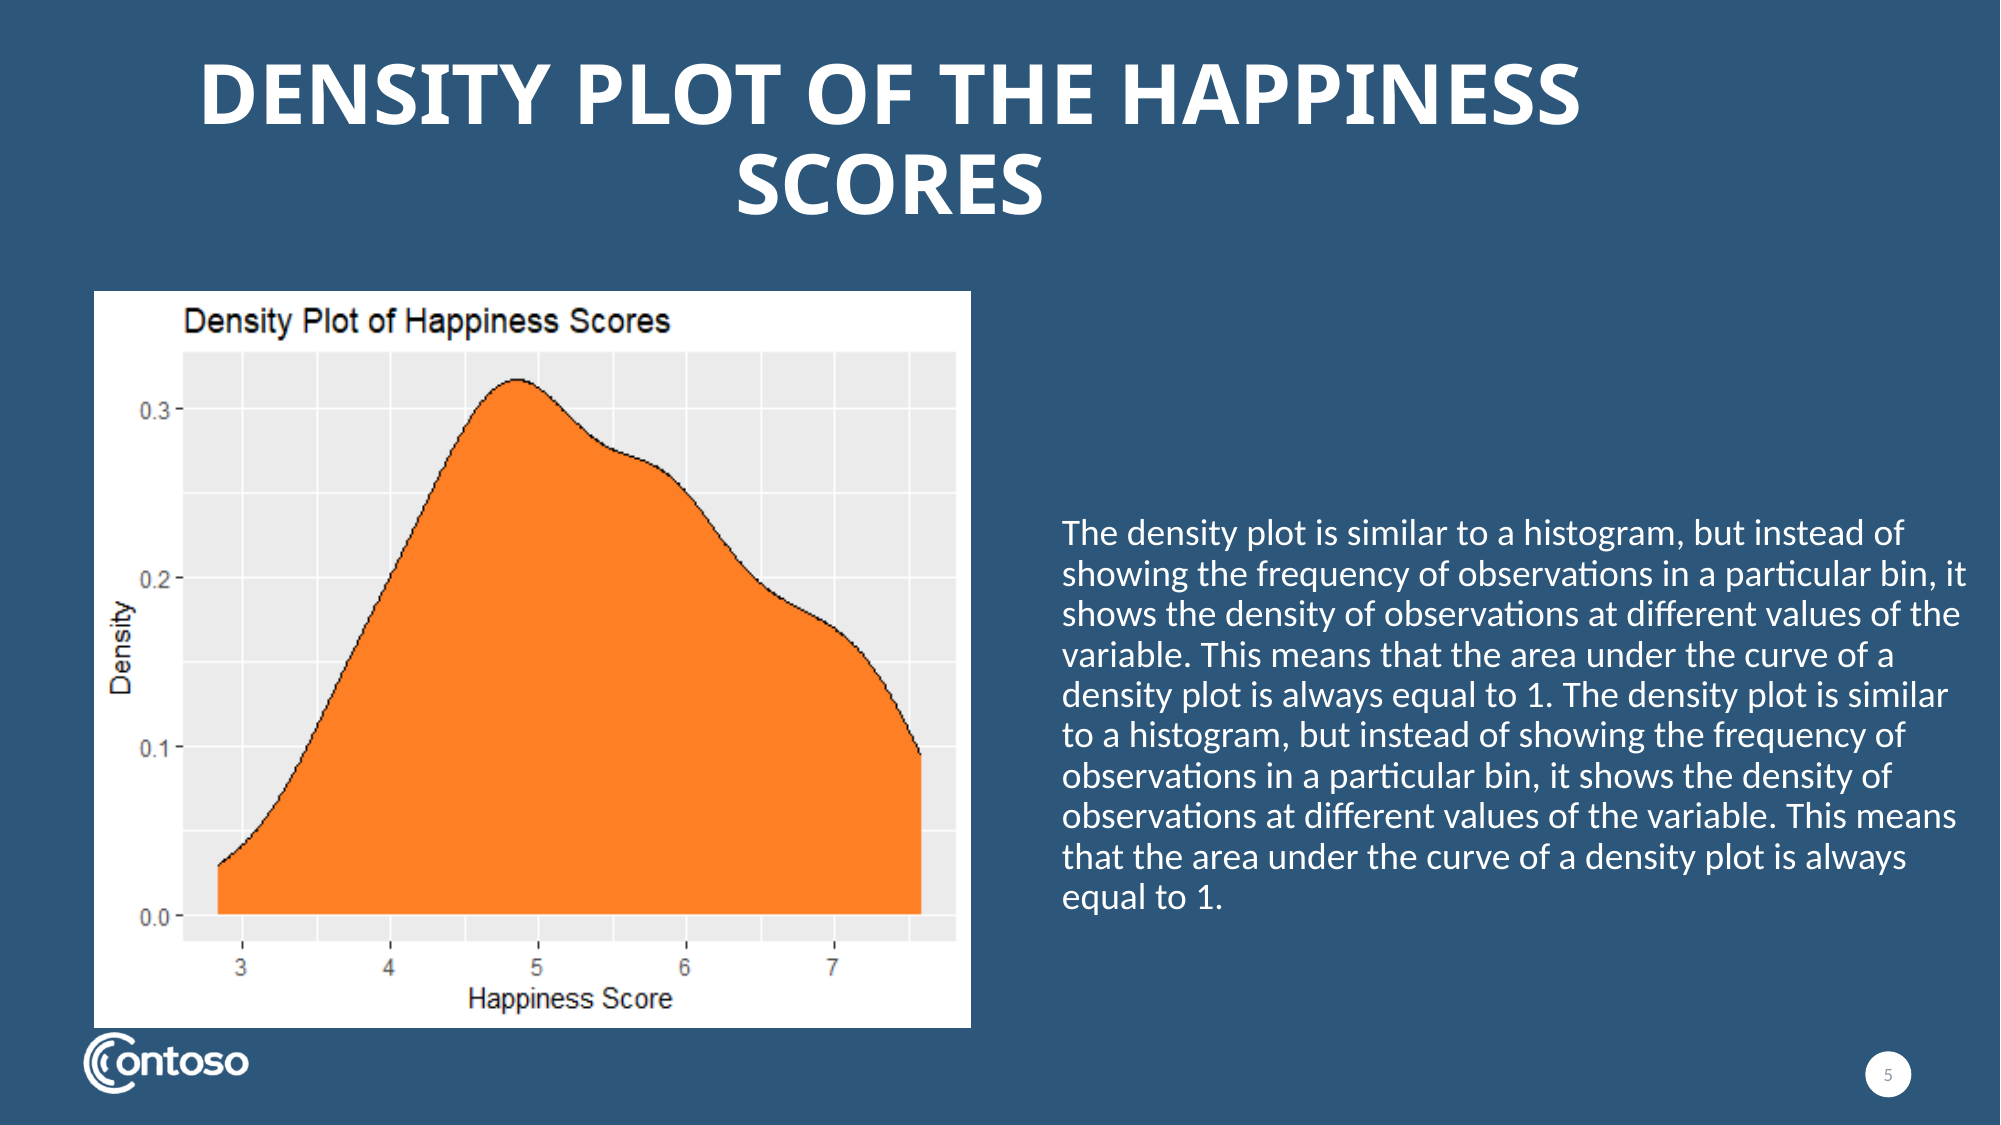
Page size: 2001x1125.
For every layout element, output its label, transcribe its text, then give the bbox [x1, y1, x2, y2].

slide_number 5 [1864, 1059, 1913, 1090]
picture [94, 291, 971, 1028]
list The density plot is similar to a histogram, but instead of showing the frequency of observations in a particular bin, it shows the density of observations at different values of the variable. This means that the area under the curve of a density plot is always equal to 1. The density plot is similar to a histogram, but instead of showing the frequency of observations in a particular bin, it shows the density of observations at different values of the variable. This means that the area under the curve of a density plot is always equal to 1. [1046, 505, 1990, 563]
title Density plot of the Happiness Scores [61, 85, 1720, 240]
